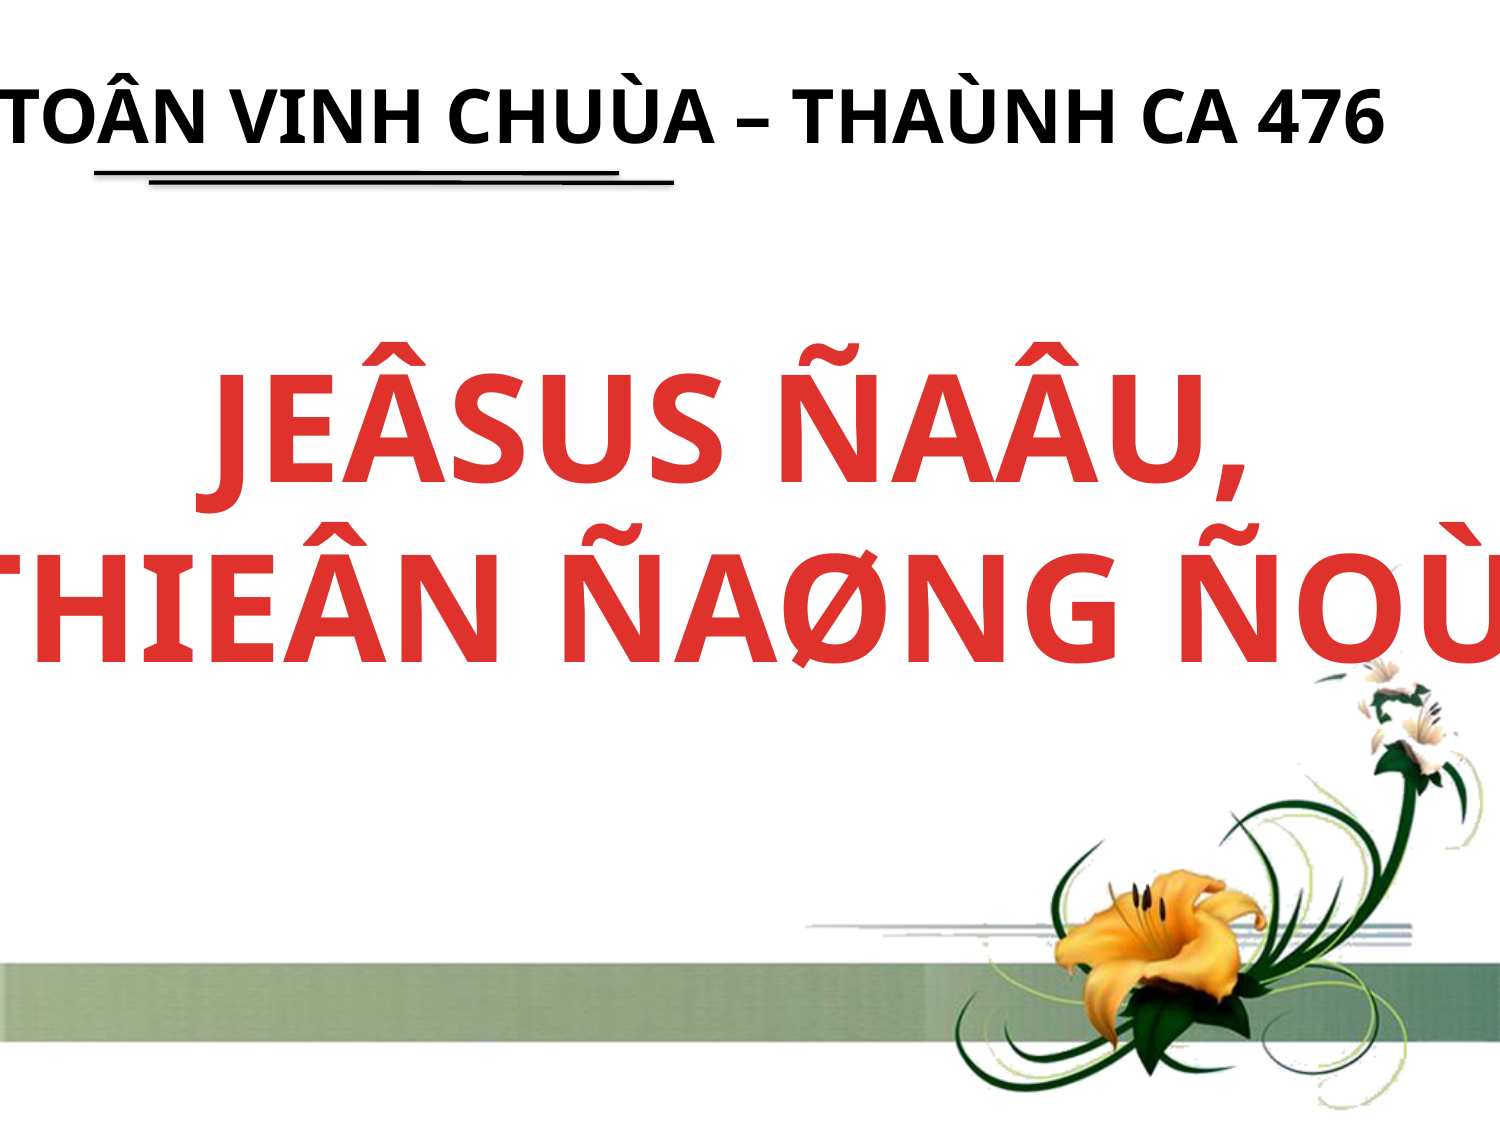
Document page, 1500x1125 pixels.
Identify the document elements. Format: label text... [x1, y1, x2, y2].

picture [0, 700, 1500, 1125]
picture [0, 0, 1500, 324]
text_box TOÂN VINH CHUÙA – THAÙNH CA 476 [0, 61, 1403, 167]
text_box JEÂSUS ÑAÂU, THIEÂN ÑAØNG ÑOÙ [0, 324, 1500, 700]
